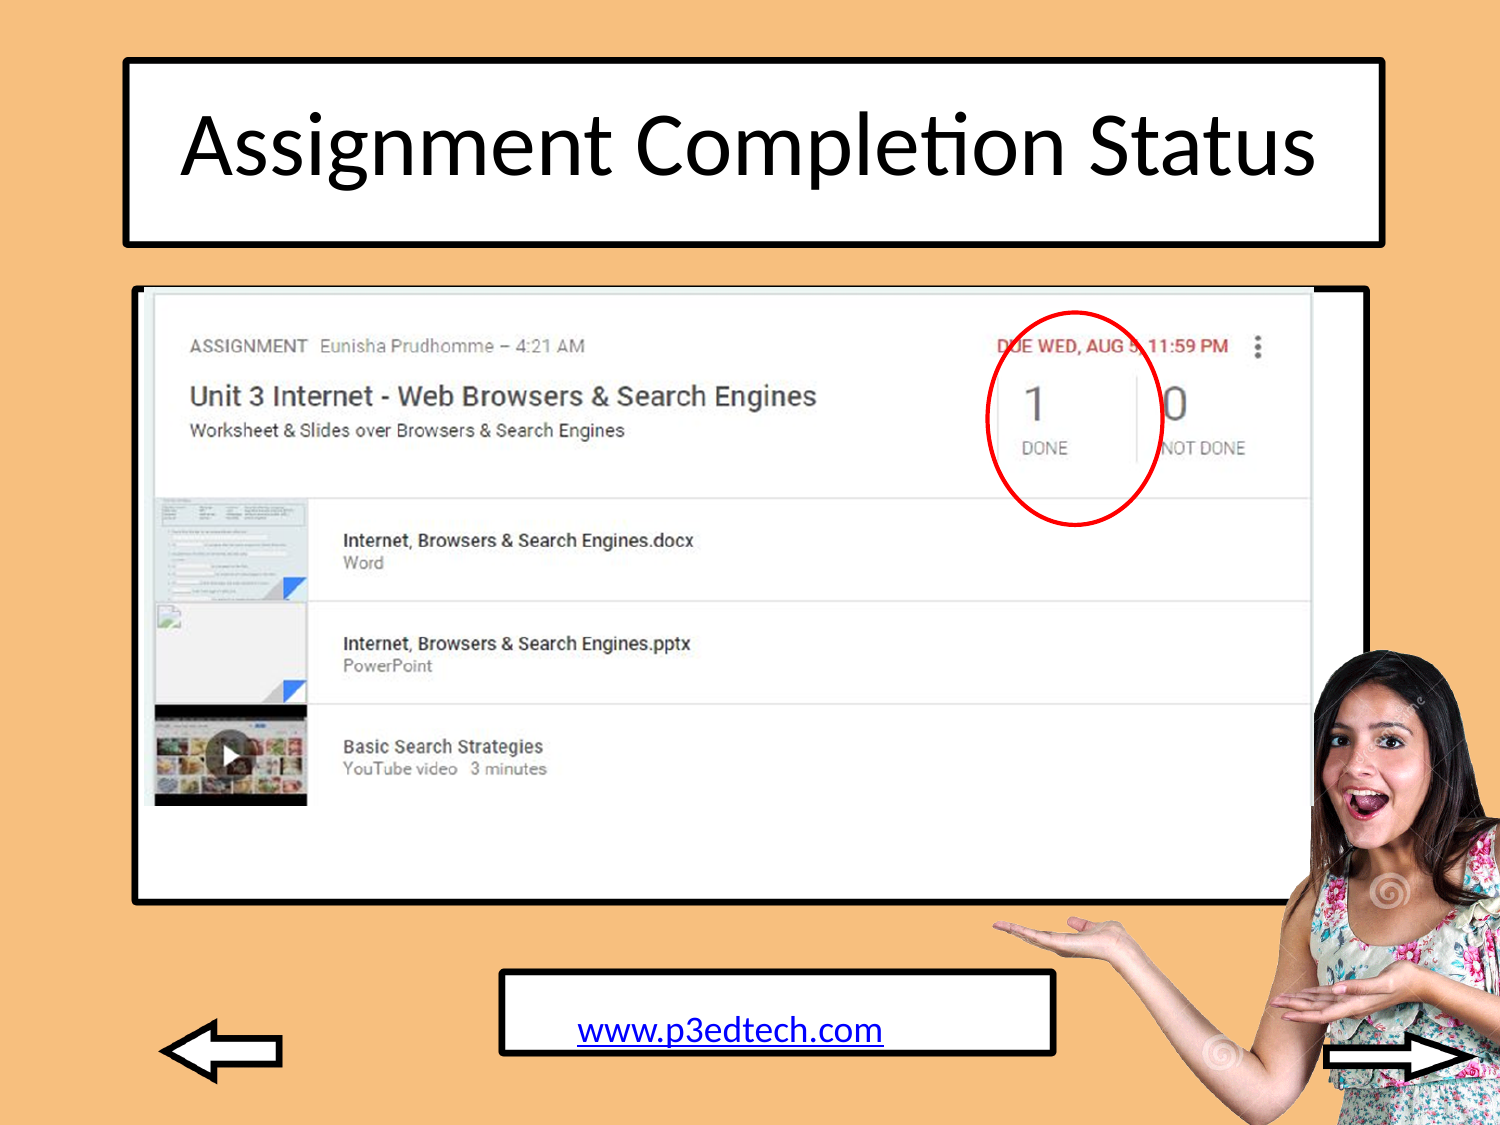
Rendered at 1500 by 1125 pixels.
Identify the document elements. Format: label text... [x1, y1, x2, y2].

text_box [148, 1035, 302, 1102]
picture [0, 0, 1500, 1125]
text_box [1354, 1031, 1496, 1107]
text_box www.p3edtech.com [562, 997, 1038, 1058]
title Assignment Completion Status [75, 45, 1425, 233]
